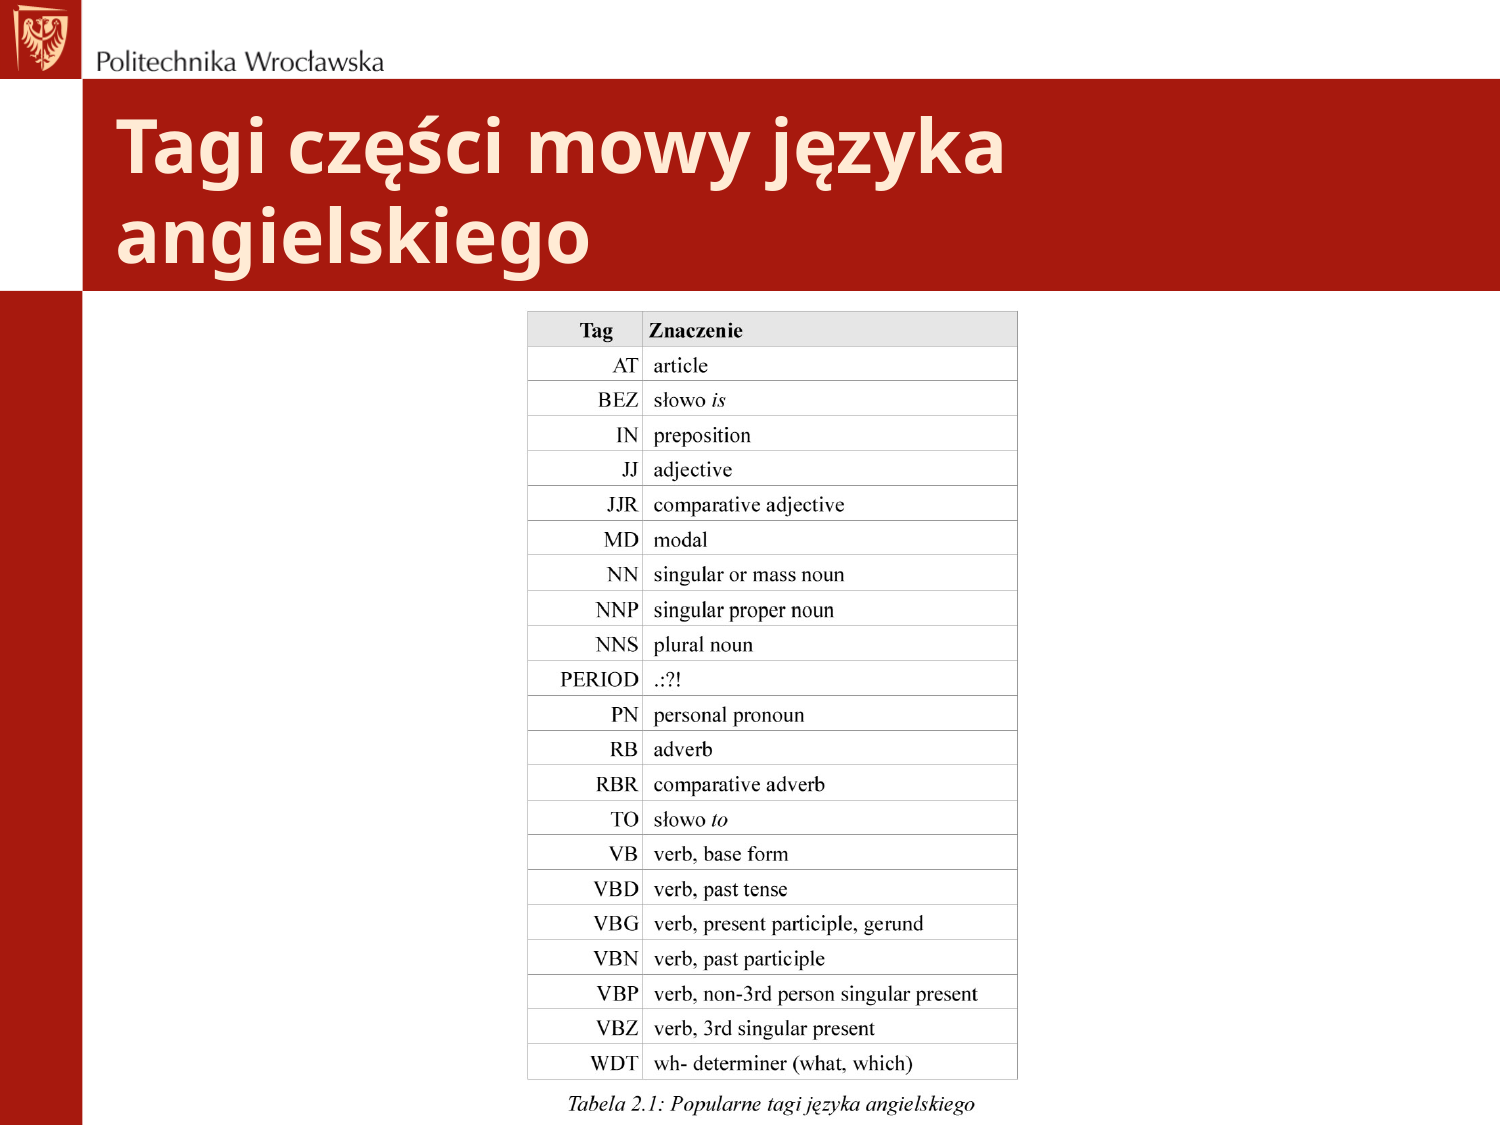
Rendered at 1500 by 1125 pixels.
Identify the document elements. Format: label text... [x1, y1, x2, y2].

title Tagi części mowy języka angielskiego [100, 103, 1483, 274]
picture [525, 306, 1019, 1125]
picture [0, 0, 384, 79]
